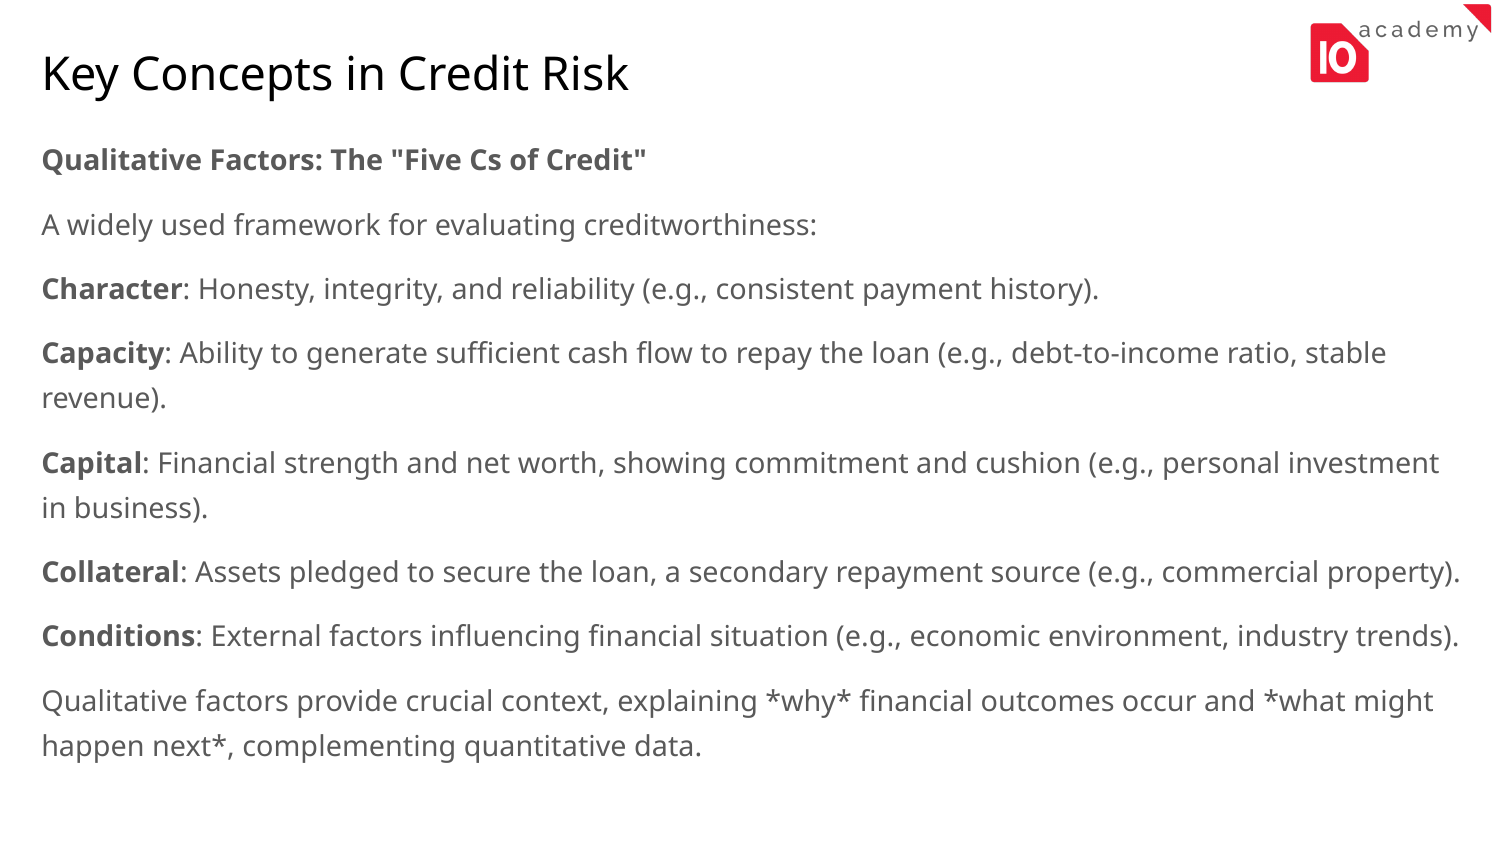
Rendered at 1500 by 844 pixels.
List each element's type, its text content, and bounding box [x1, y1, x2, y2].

title Key Concepts in Credit Risk [26, 25, 1424, 119]
list Qualitative Factors: The "Five Cs of Credit" A widely used framework for evaluating creditworthiness: Character: Honesty, integrity, and reliability (e.g., consistent payment history). Capacity: Ability to generate sufficient cash flow to repay the loan (e.g., debt-to-income ratio, stable revenue). Capital: Financial strength and net worth, showing commitment and cushion (e.g., personal investment in business). Collateral: Assets pledged to secure the loan, a secondary repayment source (e.g., commercial property). Conditions: External factors influencing financial situation (e.g., economic environment, industry trends). Qualitative factors provide crucial context, explaining *why* financial outcomes occur and *what might happen next*, complementing quantitative data. [26, 119, 1486, 844]
picture [1296, 0, 1500, 88]
